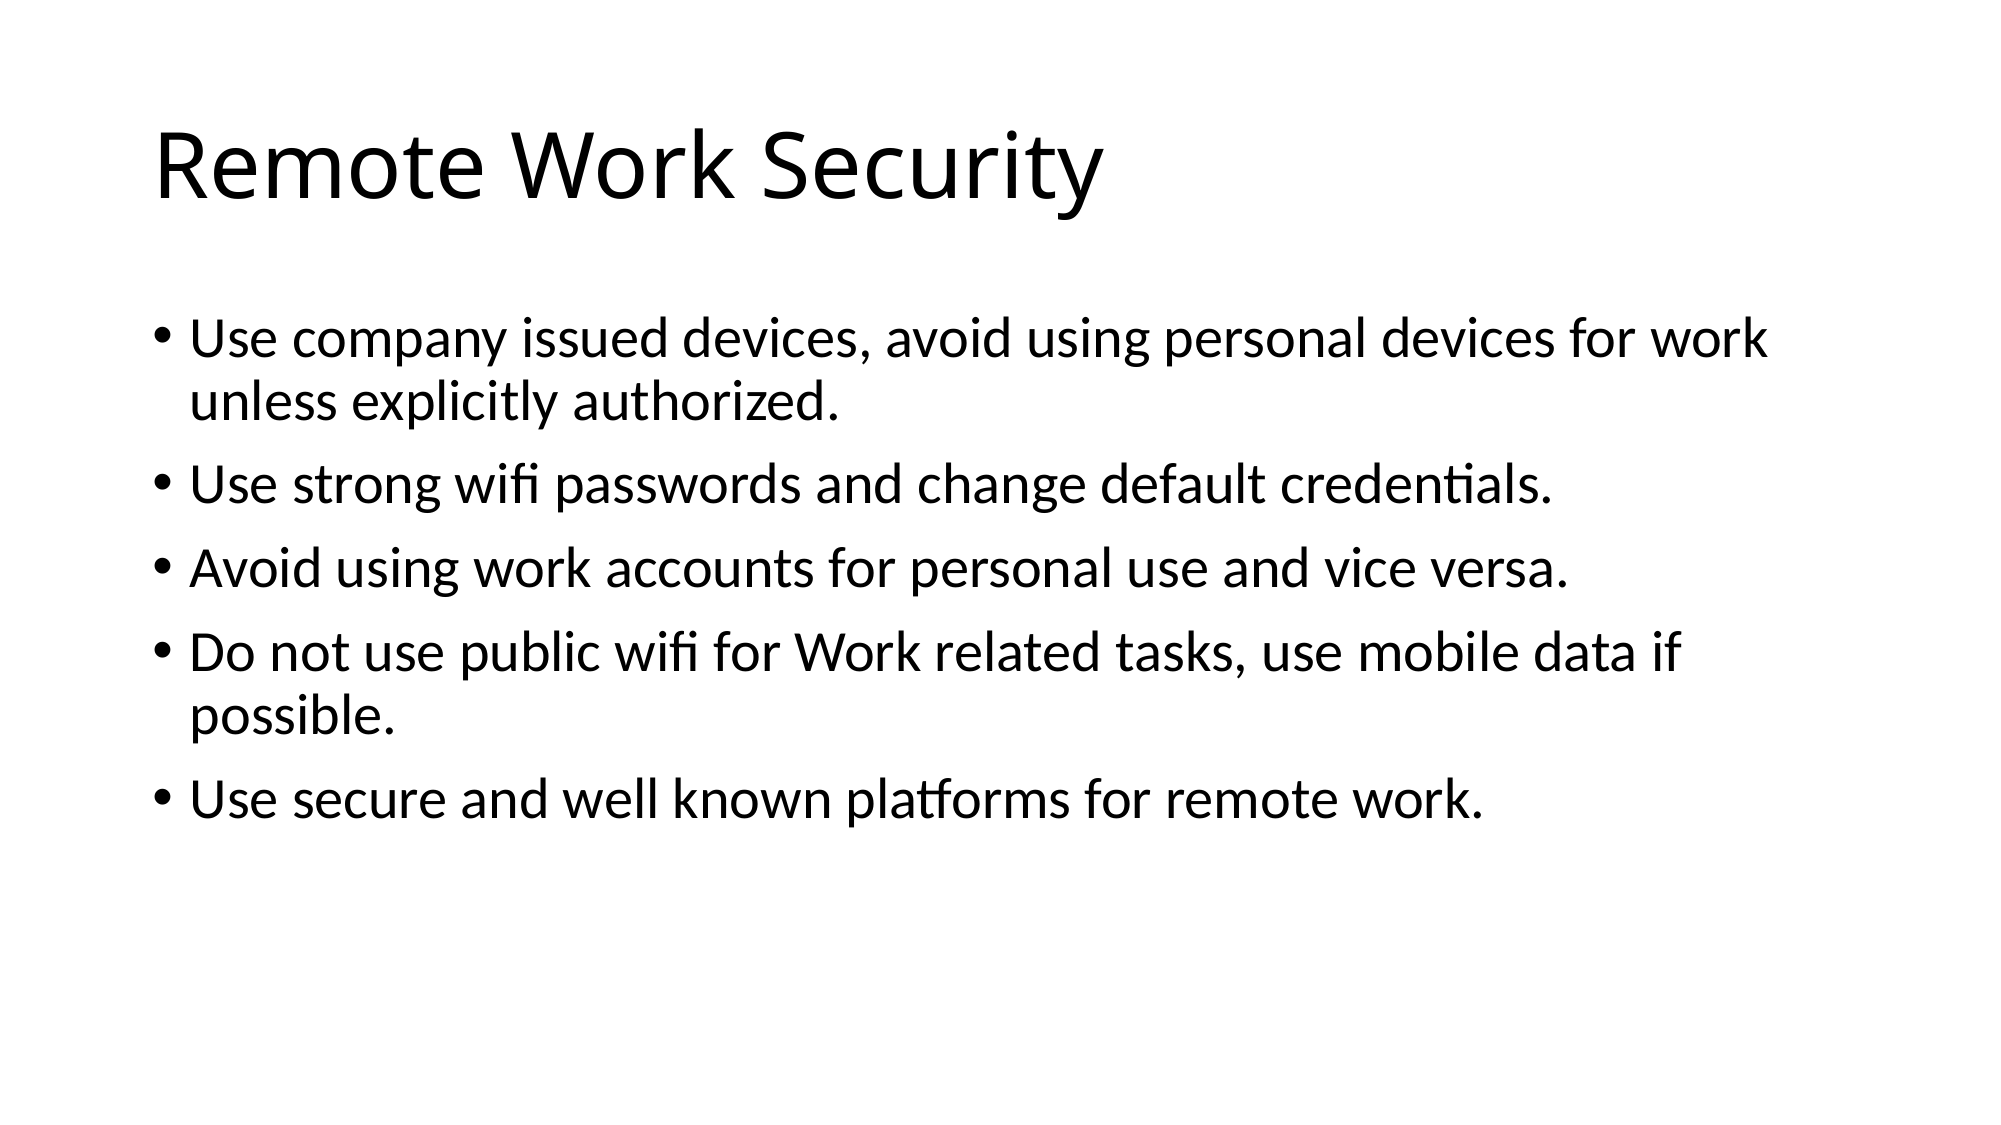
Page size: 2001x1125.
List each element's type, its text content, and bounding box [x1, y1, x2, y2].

title Remote Work Security [137, 59, 1863, 278]
list Use company issued devices, avoid using personal devices for work unless explicitly authorized. Use strong wifi passwords and change default credentials. Avoid using work accounts for personal use and vice versa. Do not use public wifi for Work related tasks, use mobile data if possible. Use secure and well known platforms for remote work. [137, 299, 1863, 1014]
